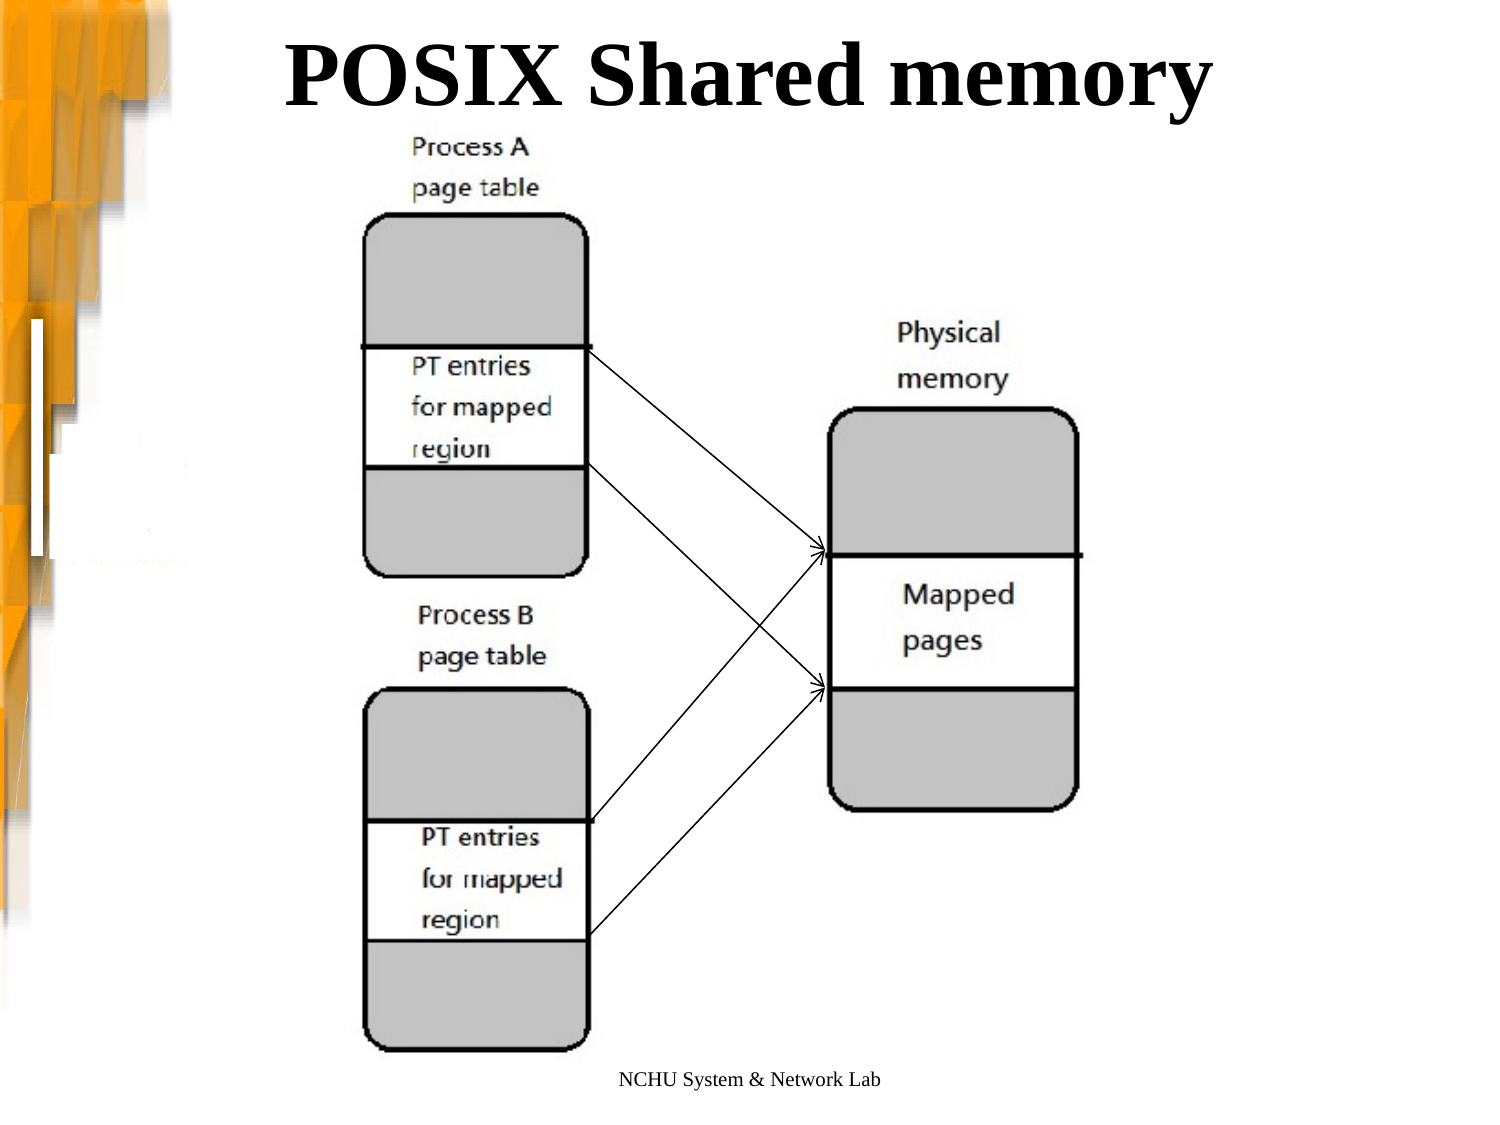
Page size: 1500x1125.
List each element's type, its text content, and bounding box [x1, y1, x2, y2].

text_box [587, 549, 826, 687]
title POSIX Shared memory [75, 0, 1425, 163]
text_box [587, 462, 826, 549]
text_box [587, 687, 826, 938]
picture [0, 0, 195, 1012]
footer NCHU System & Network Lab [430, 1070, 1069, 1094]
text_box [587, 349, 826, 462]
picture [349, 112, 1101, 1063]
